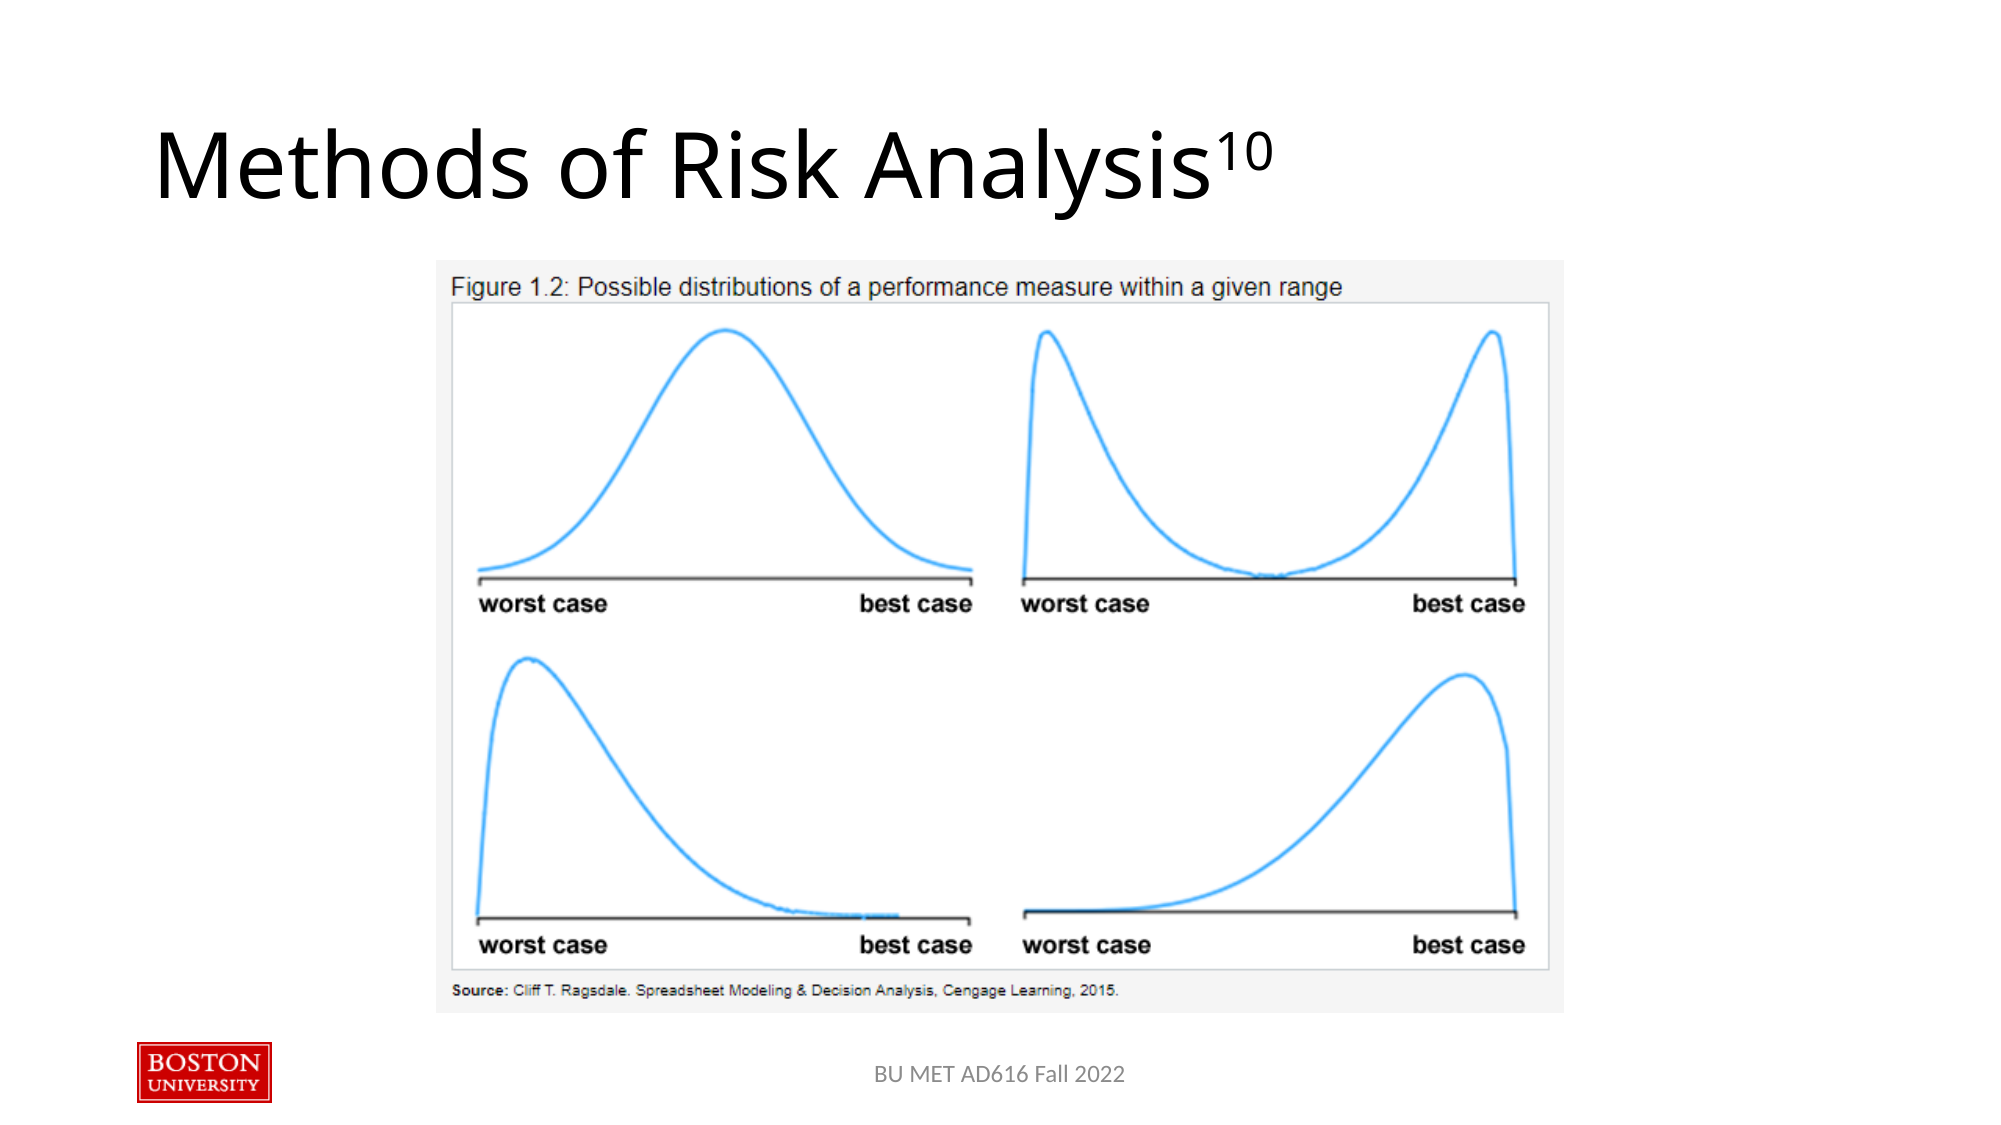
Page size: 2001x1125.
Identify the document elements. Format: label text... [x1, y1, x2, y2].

picture [436, 260, 1564, 1013]
title Methods of Risk Analysis10 [137, 59, 1863, 278]
picture [137, 1042, 272, 1103]
footer BU MET AD616 Fall 2022 [662, 1042, 1338, 1103]
